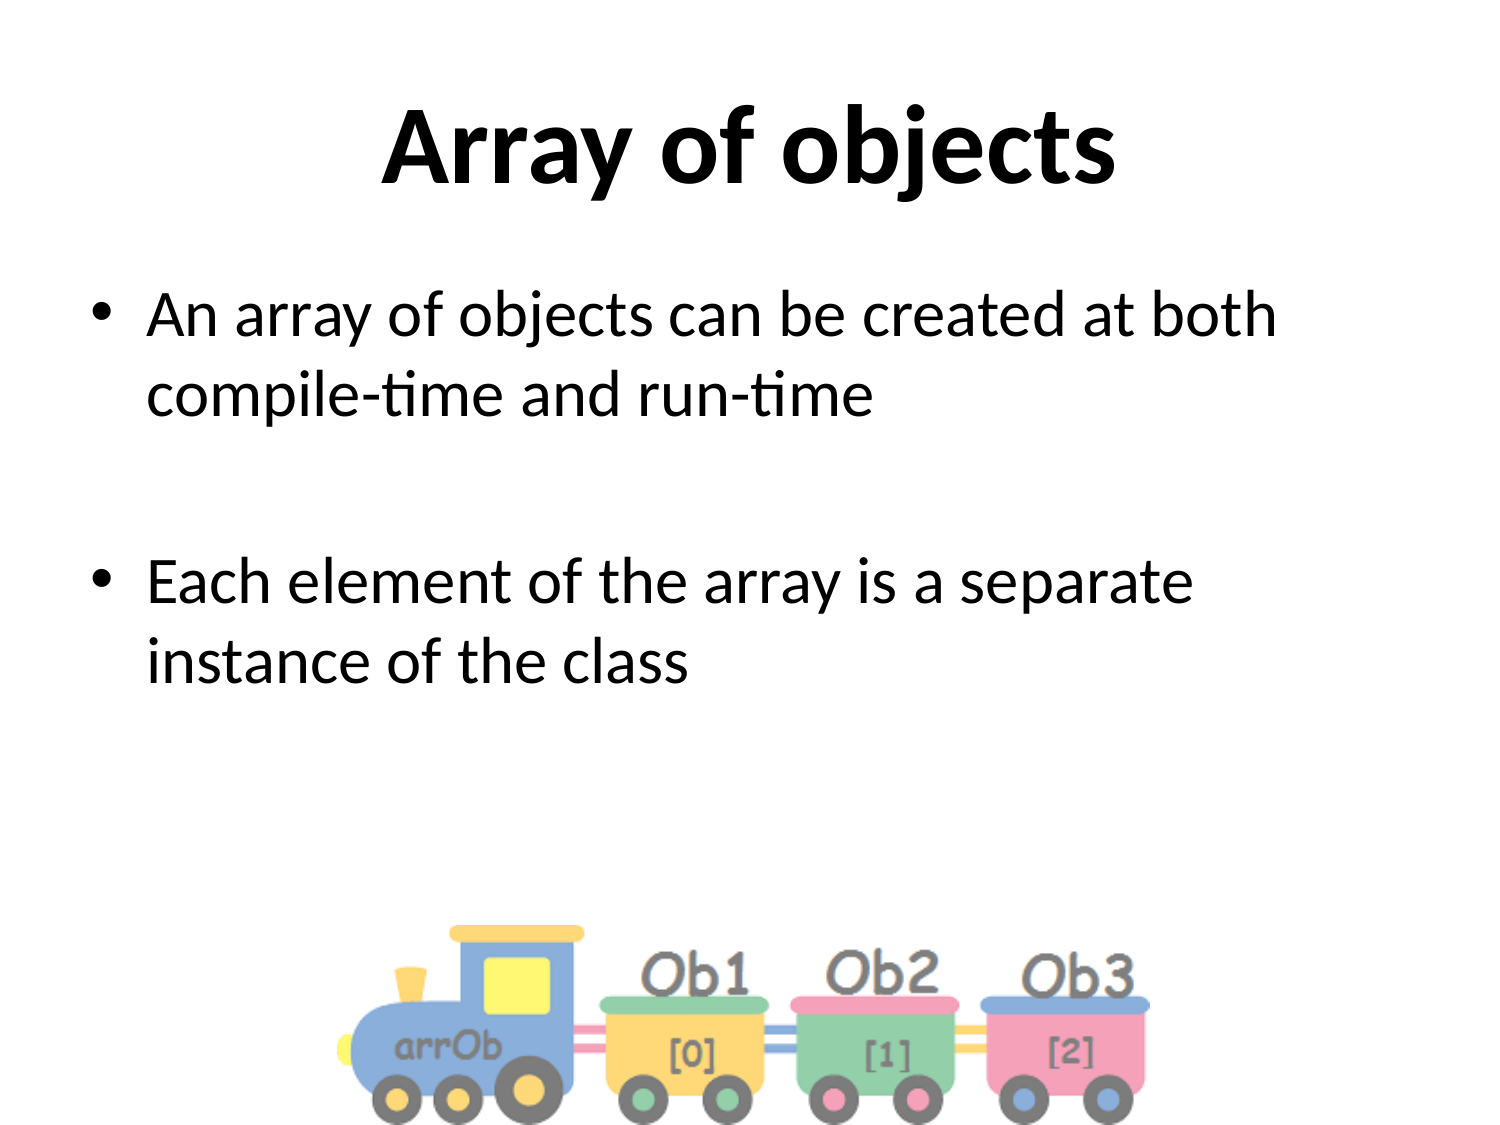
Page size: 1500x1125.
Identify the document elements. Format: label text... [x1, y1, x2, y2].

title Array of objects [75, 45, 1425, 233]
list An array of objects can be created at both compile-time and run-time Each element of the array is a separate instance of the class [75, 262, 1425, 1005]
picture [337, 925, 1151, 1125]
